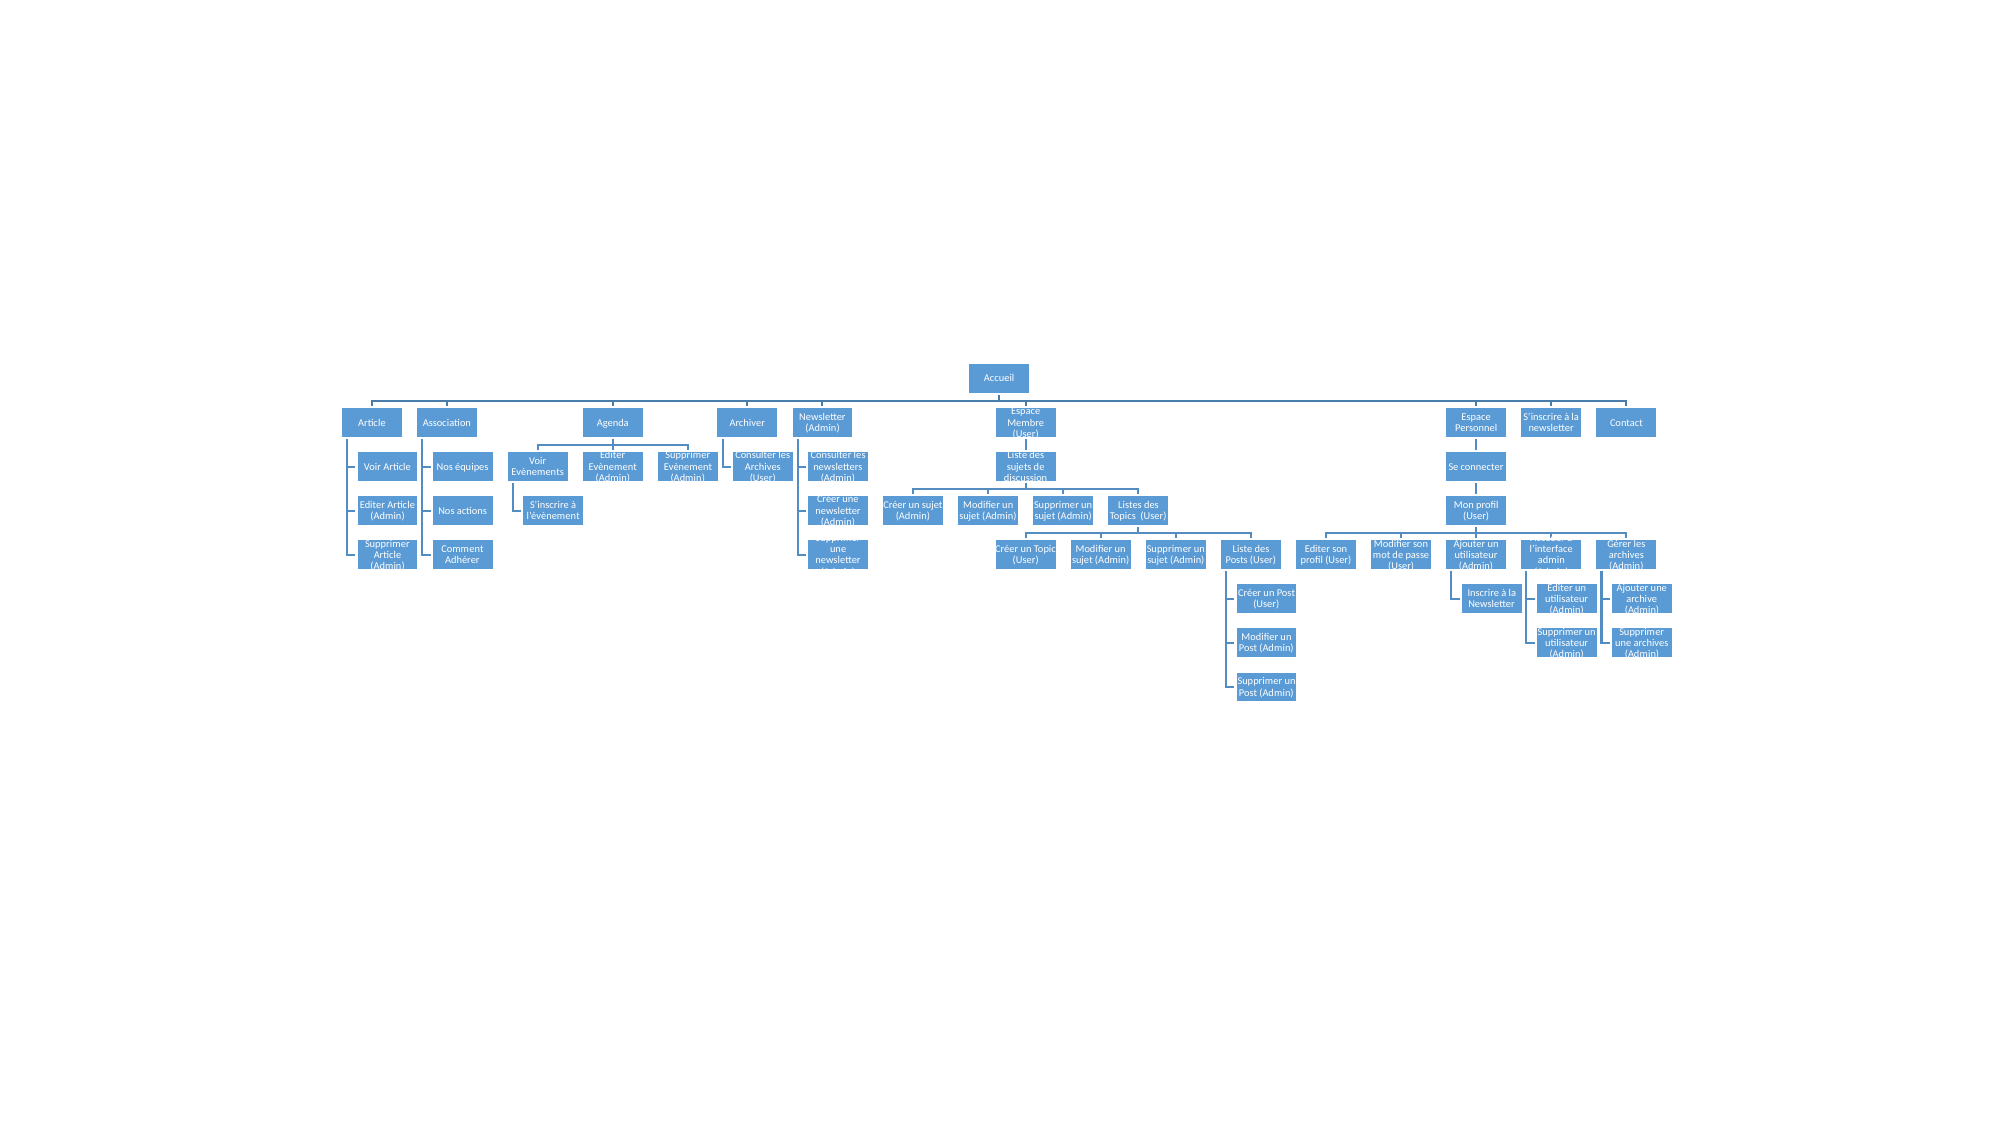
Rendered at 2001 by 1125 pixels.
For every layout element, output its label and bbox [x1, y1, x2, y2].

text_box [340, 88, 1674, 978]
